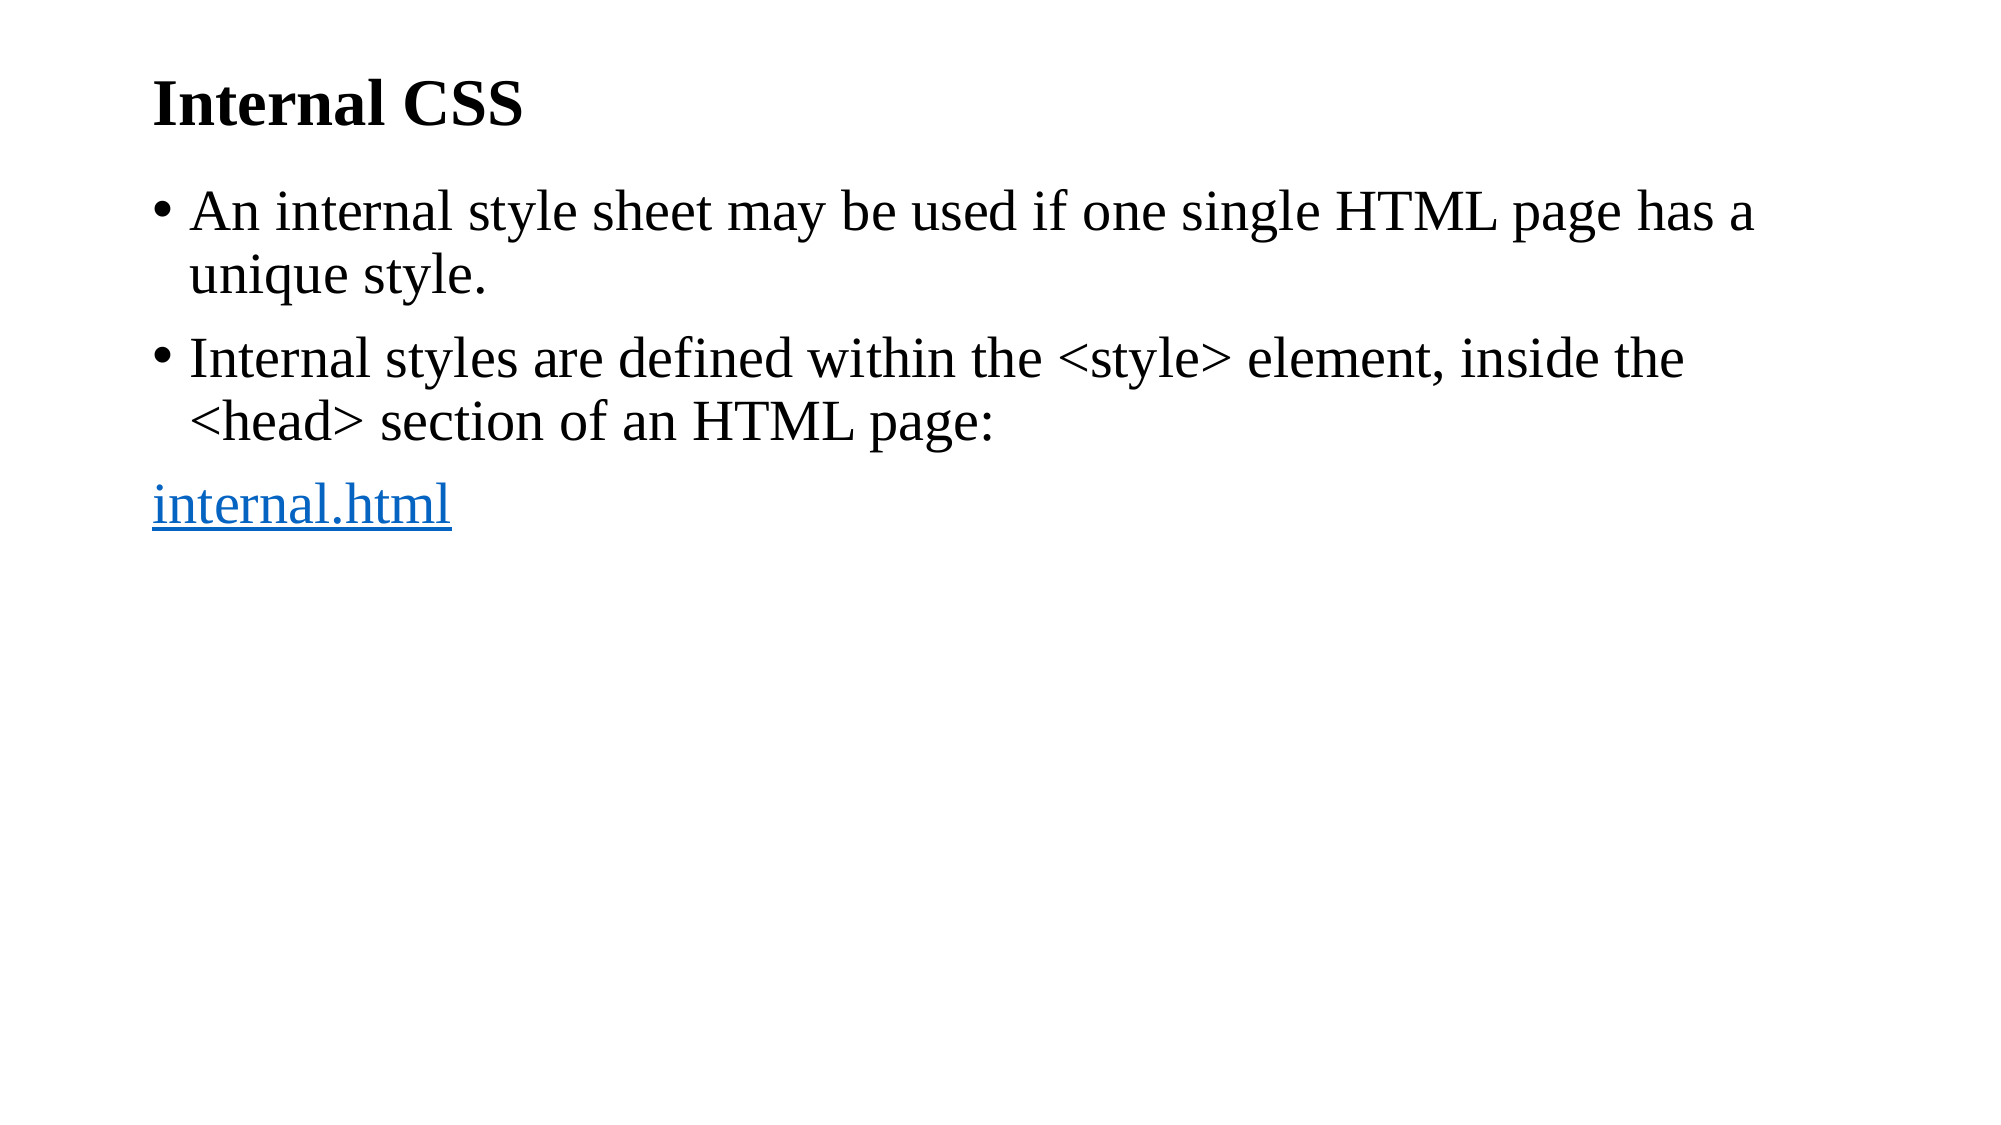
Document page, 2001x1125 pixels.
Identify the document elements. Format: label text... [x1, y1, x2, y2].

title Internal CSS [137, 59, 1863, 149]
list An internal style sheet may be used if one single HTML page has a unique style. Internal styles are defined within the <style> element, inside the <head> section of an HTML page: internal.html [137, 172, 1863, 1014]
